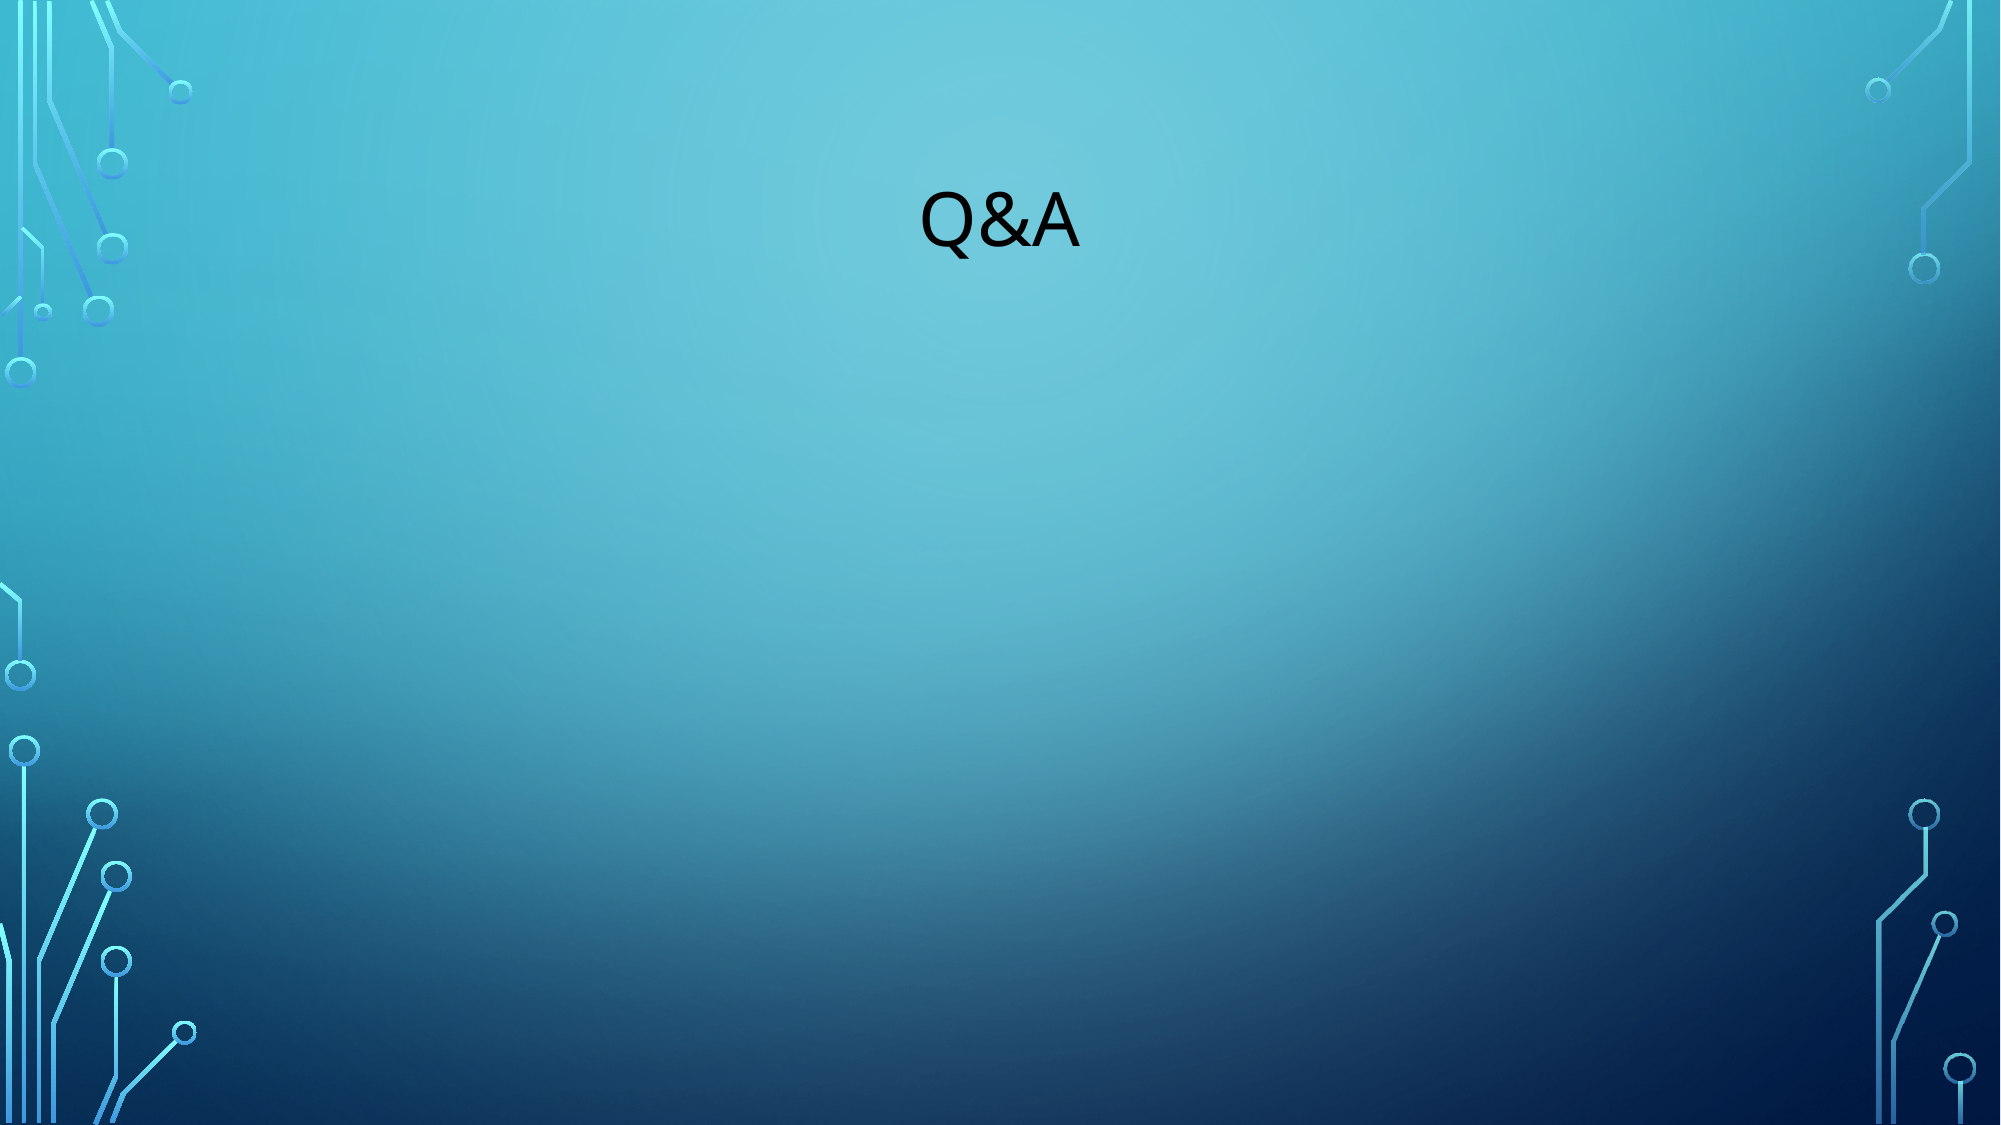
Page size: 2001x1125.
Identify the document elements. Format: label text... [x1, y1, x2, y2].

title Q&A [187, 101, 1813, 344]
